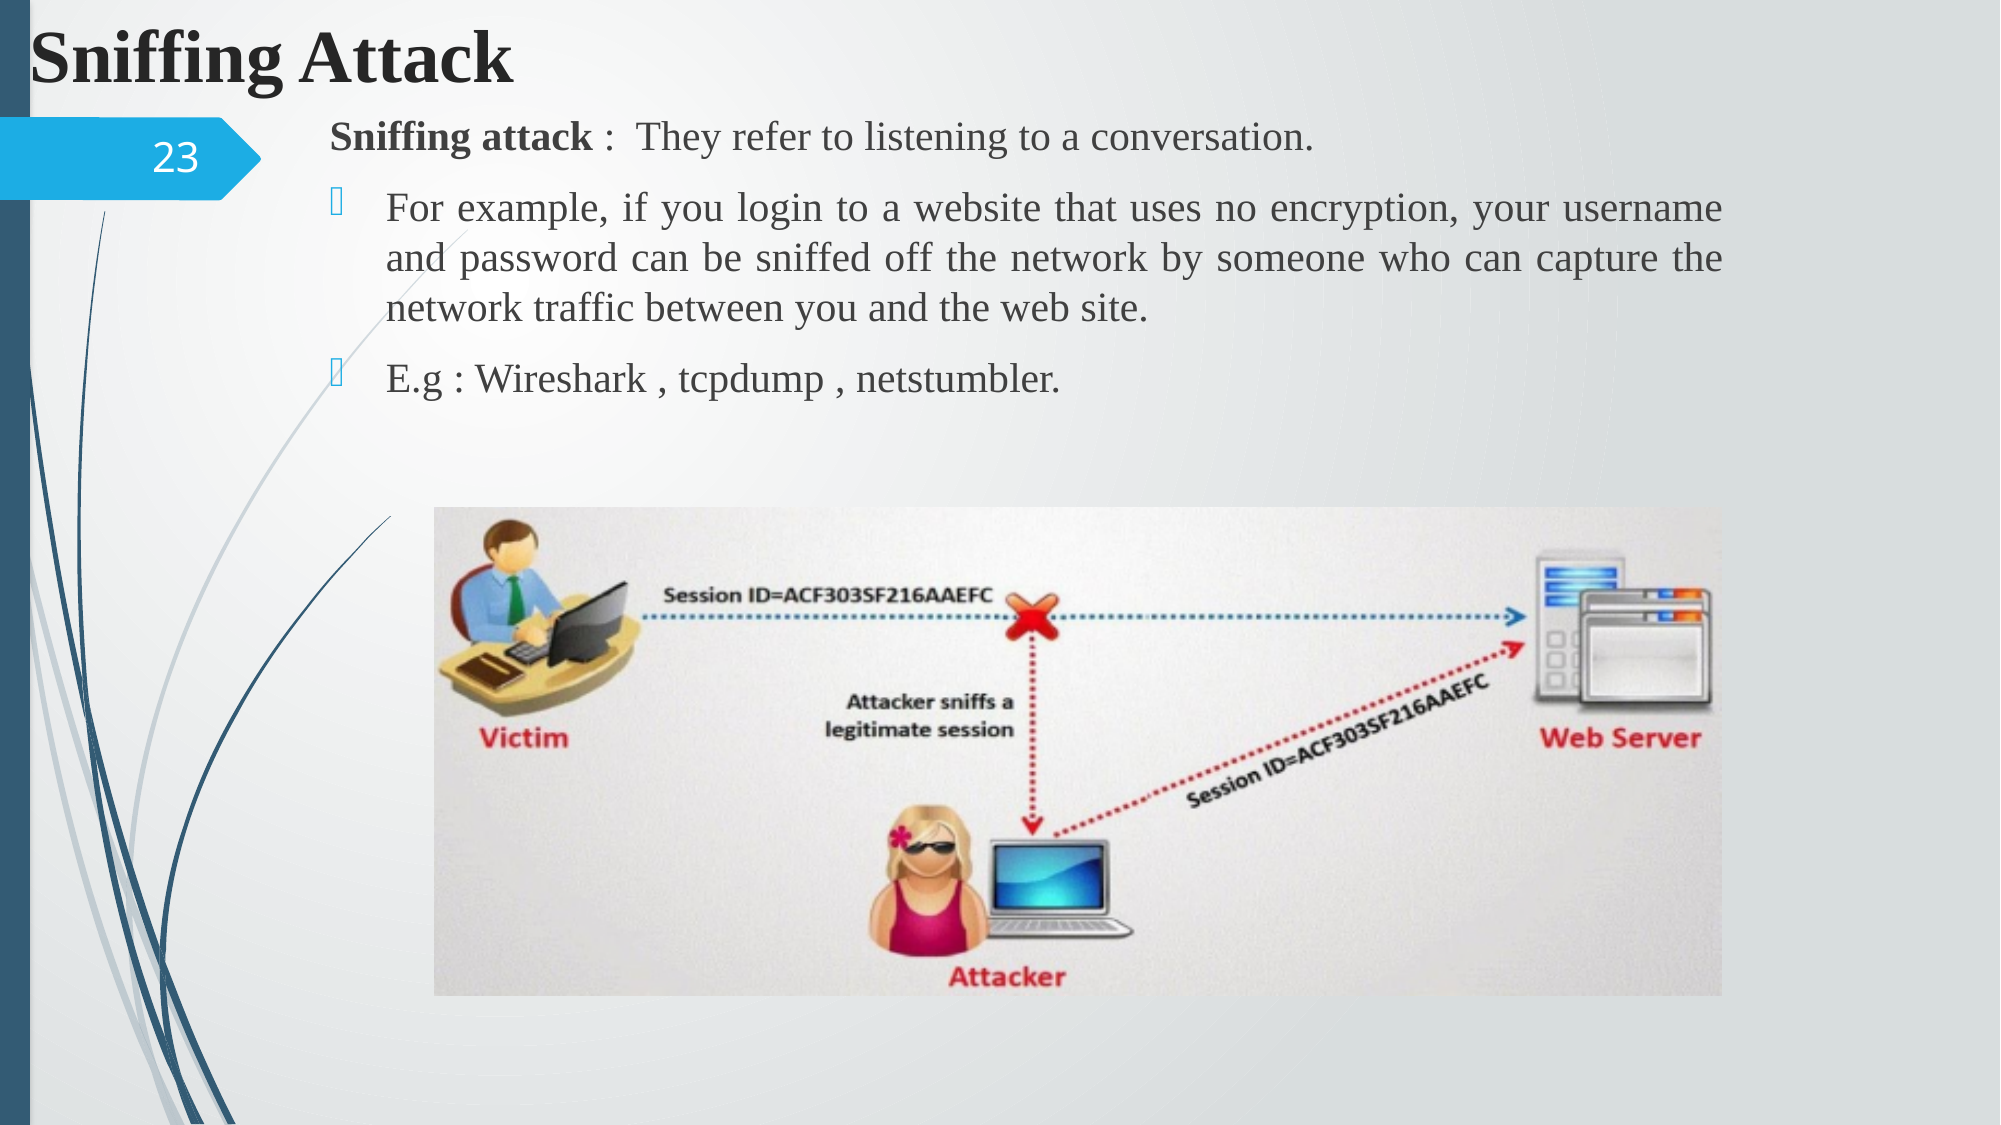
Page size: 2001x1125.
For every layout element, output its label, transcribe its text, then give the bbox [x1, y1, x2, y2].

list Sniffing attack : They refer to listening to a conversation. For example, if you login to a website that uses no encryption, your username and password can be sniffed off the network by someone who can capture the network traffic between you and the web site. E.g : Wireshark , tcpdump , netstumbler. [314, 101, 1740, 1002]
title Sniffing Attack [14, 0, 1100, 125]
picture [433, 507, 1722, 996]
slide_number 23 [87, 129, 216, 190]
